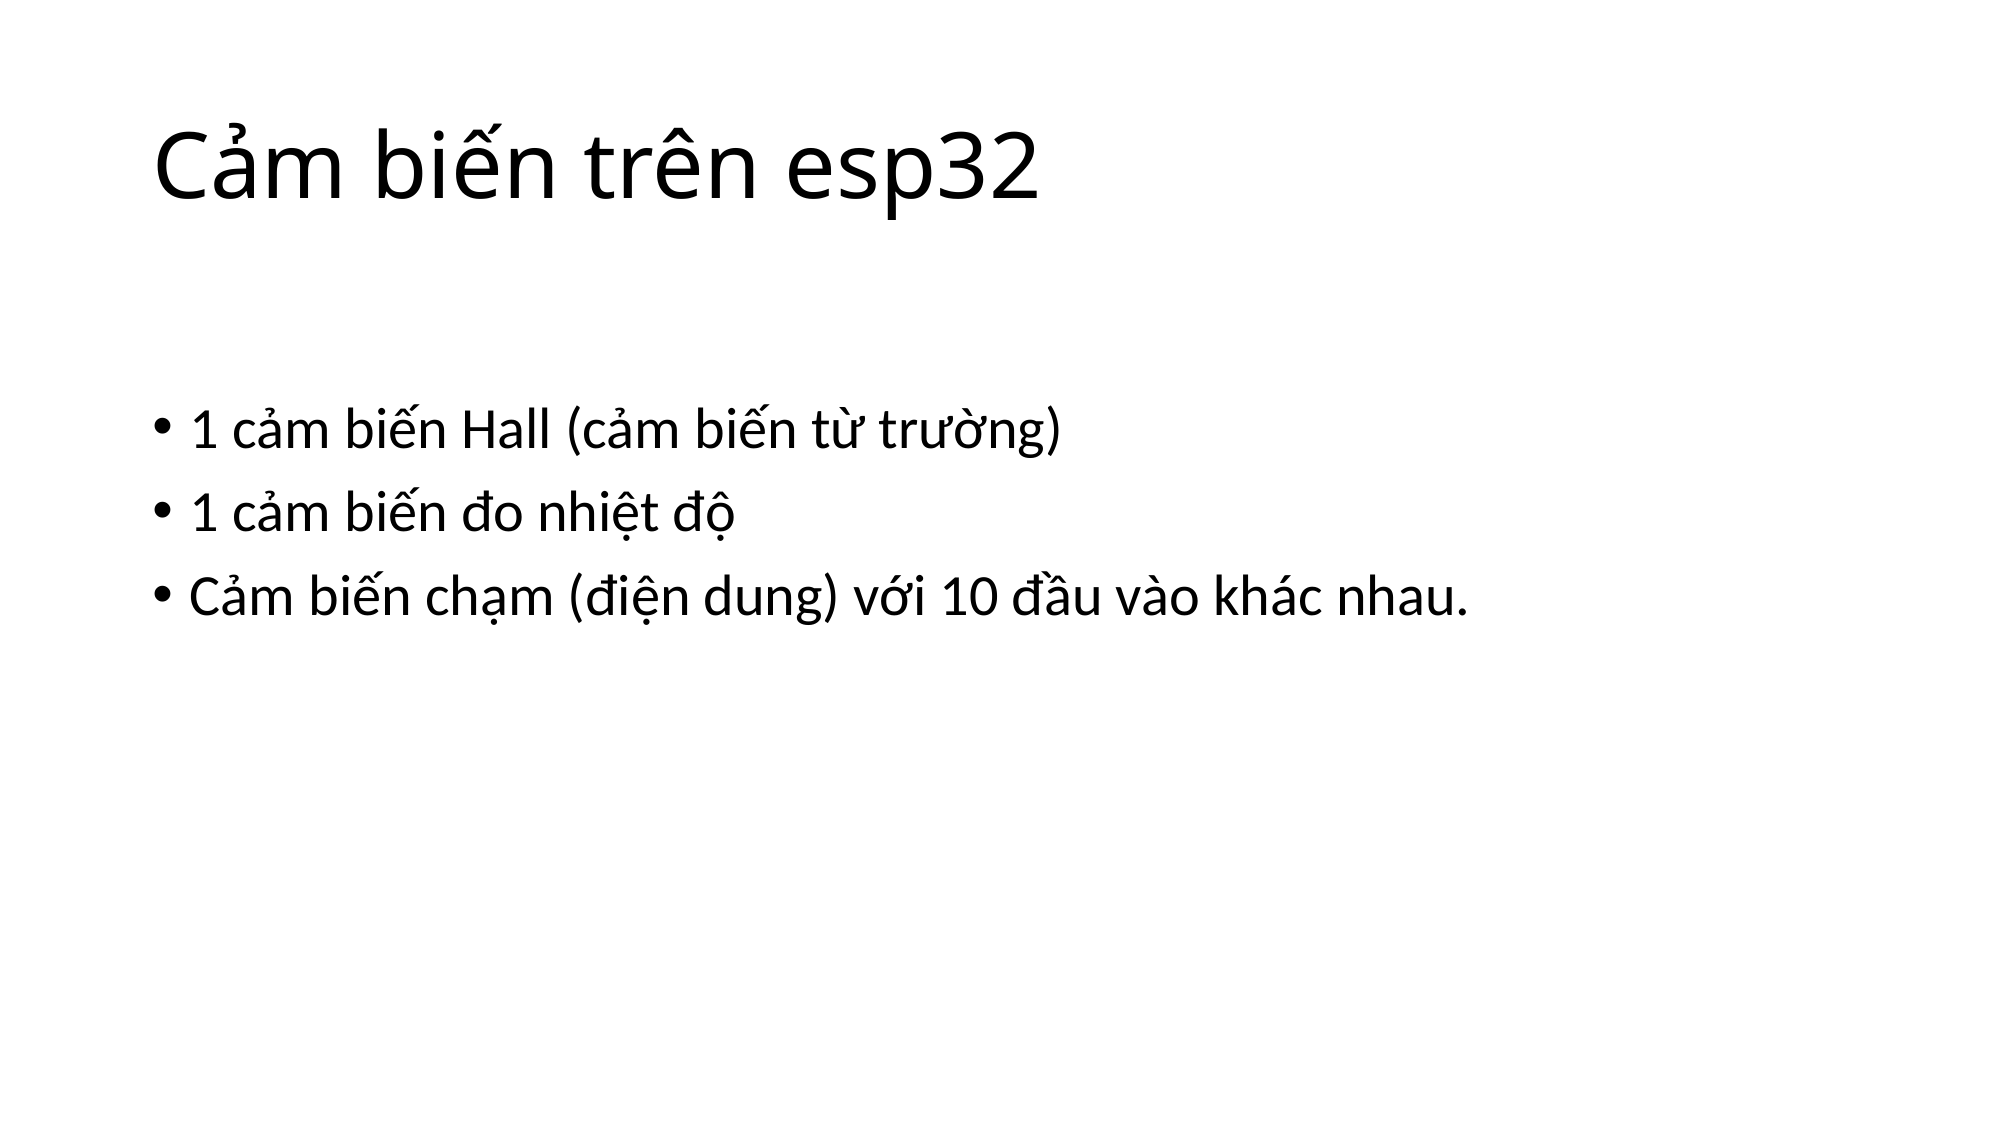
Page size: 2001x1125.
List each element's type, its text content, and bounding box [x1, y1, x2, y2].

title Cảm biến trên esp32 [137, 59, 1863, 278]
list 1 cảm biến Hall (cảm biến từ trường) 1 cảm biến đo nhiệt độ Cảm biến chạm (điện dung) với 10 đầu vào khác nhau. [137, 299, 1863, 1014]
